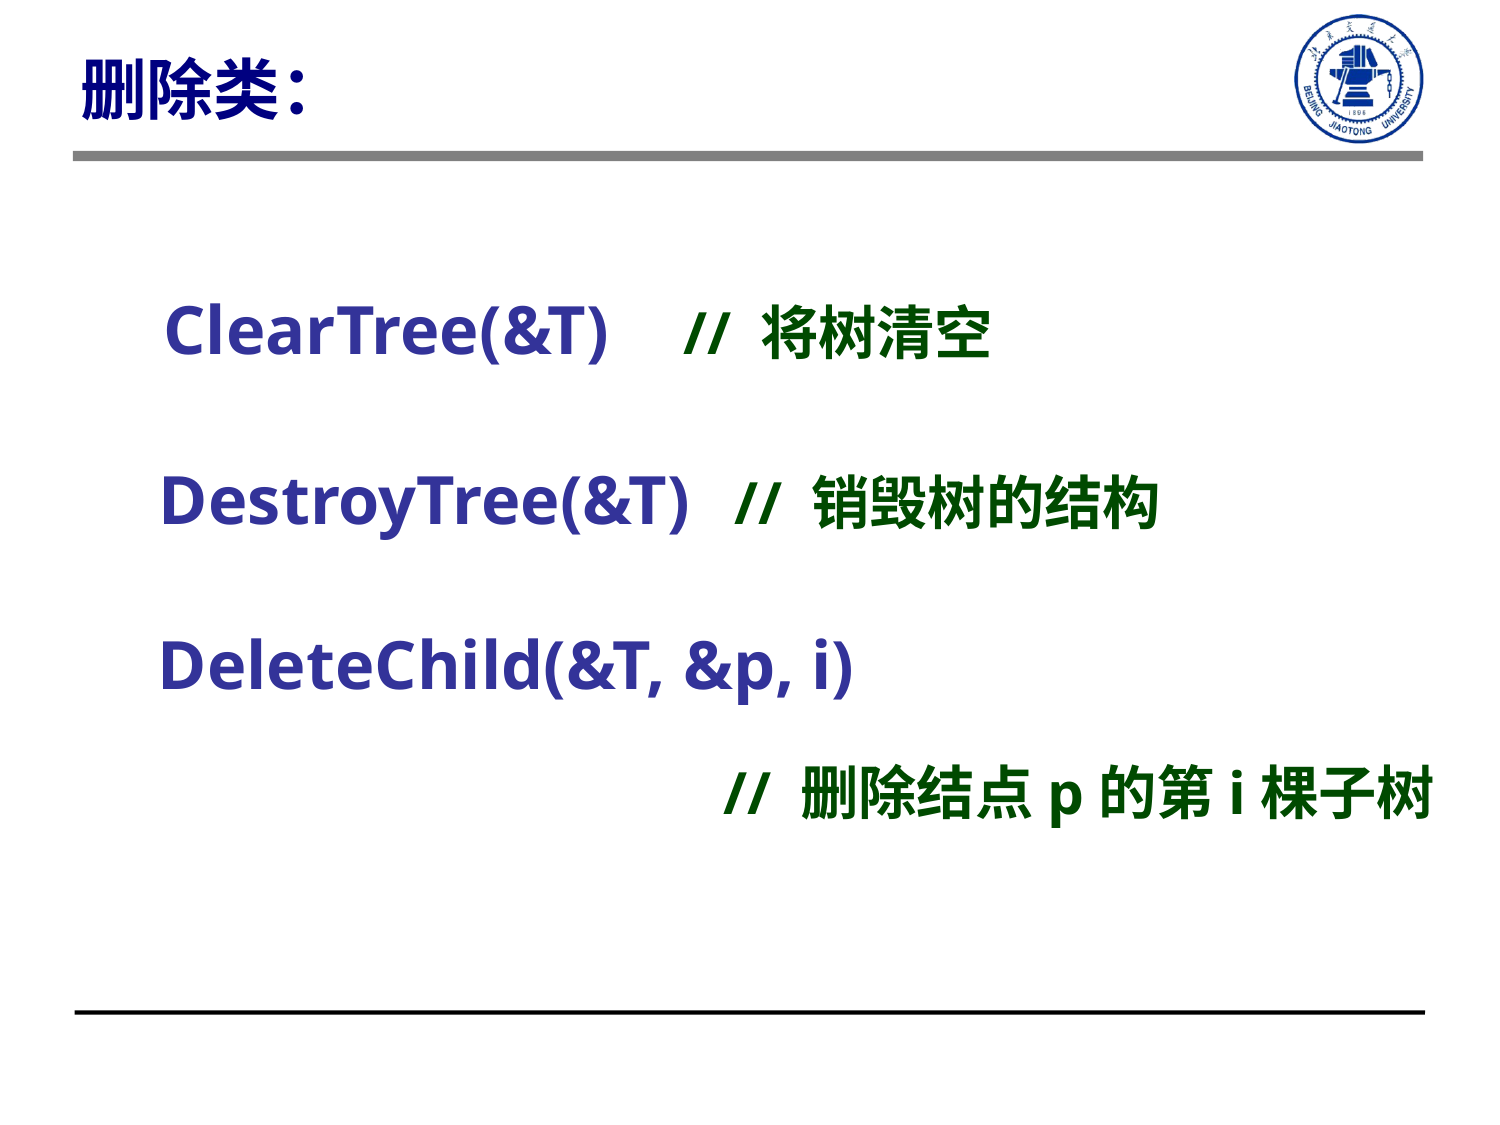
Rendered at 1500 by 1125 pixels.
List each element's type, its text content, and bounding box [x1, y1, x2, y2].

text_box 删除类： [65, 41, 366, 131]
text_box ClearTree(&T) // 将树清空 [135, 238, 1047, 379]
picture [1294, 14, 1424, 144]
text_box DeleteChild(&T, &p, i) // 删除结点p的第i棵子树 [142, 573, 1450, 839]
text_box DestroyTree(&T) // 销毁树的结构 [144, 413, 1176, 549]
